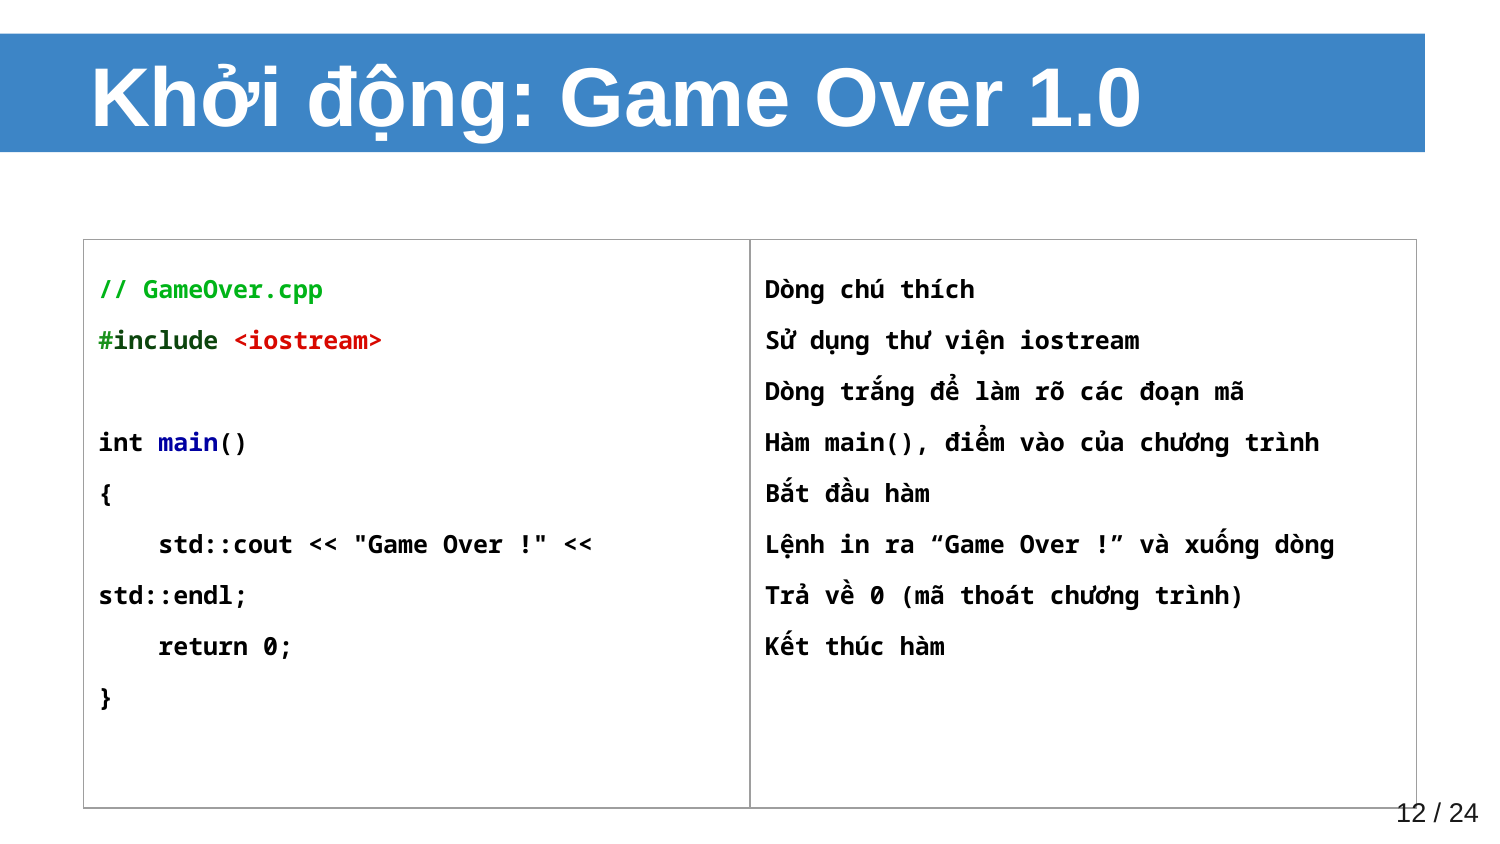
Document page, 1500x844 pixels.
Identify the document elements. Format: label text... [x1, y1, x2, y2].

table_header Dòng chú thích Sử dụng thư viện iostream Dòng trắng để làm rõ các đoạn mã Hàm main(), điểm vào của chương trình Bắt đầu hàm Lệnh in ra “Game Over !” và xuống dòng Trả về 0 (mã thoát chương trình) Kết thúc hàm [751, 240, 1416, 807]
table_header // GameOver.cpp #include <iostream> int main() { std::cout << "Game Over !" << std::endl; return 0; } [84, 240, 749, 807]
title Khởi động: Game Over 1.0 [75, 33, 1425, 153]
slide_number ‹#› / 24 [1314, 779, 1494, 844]
